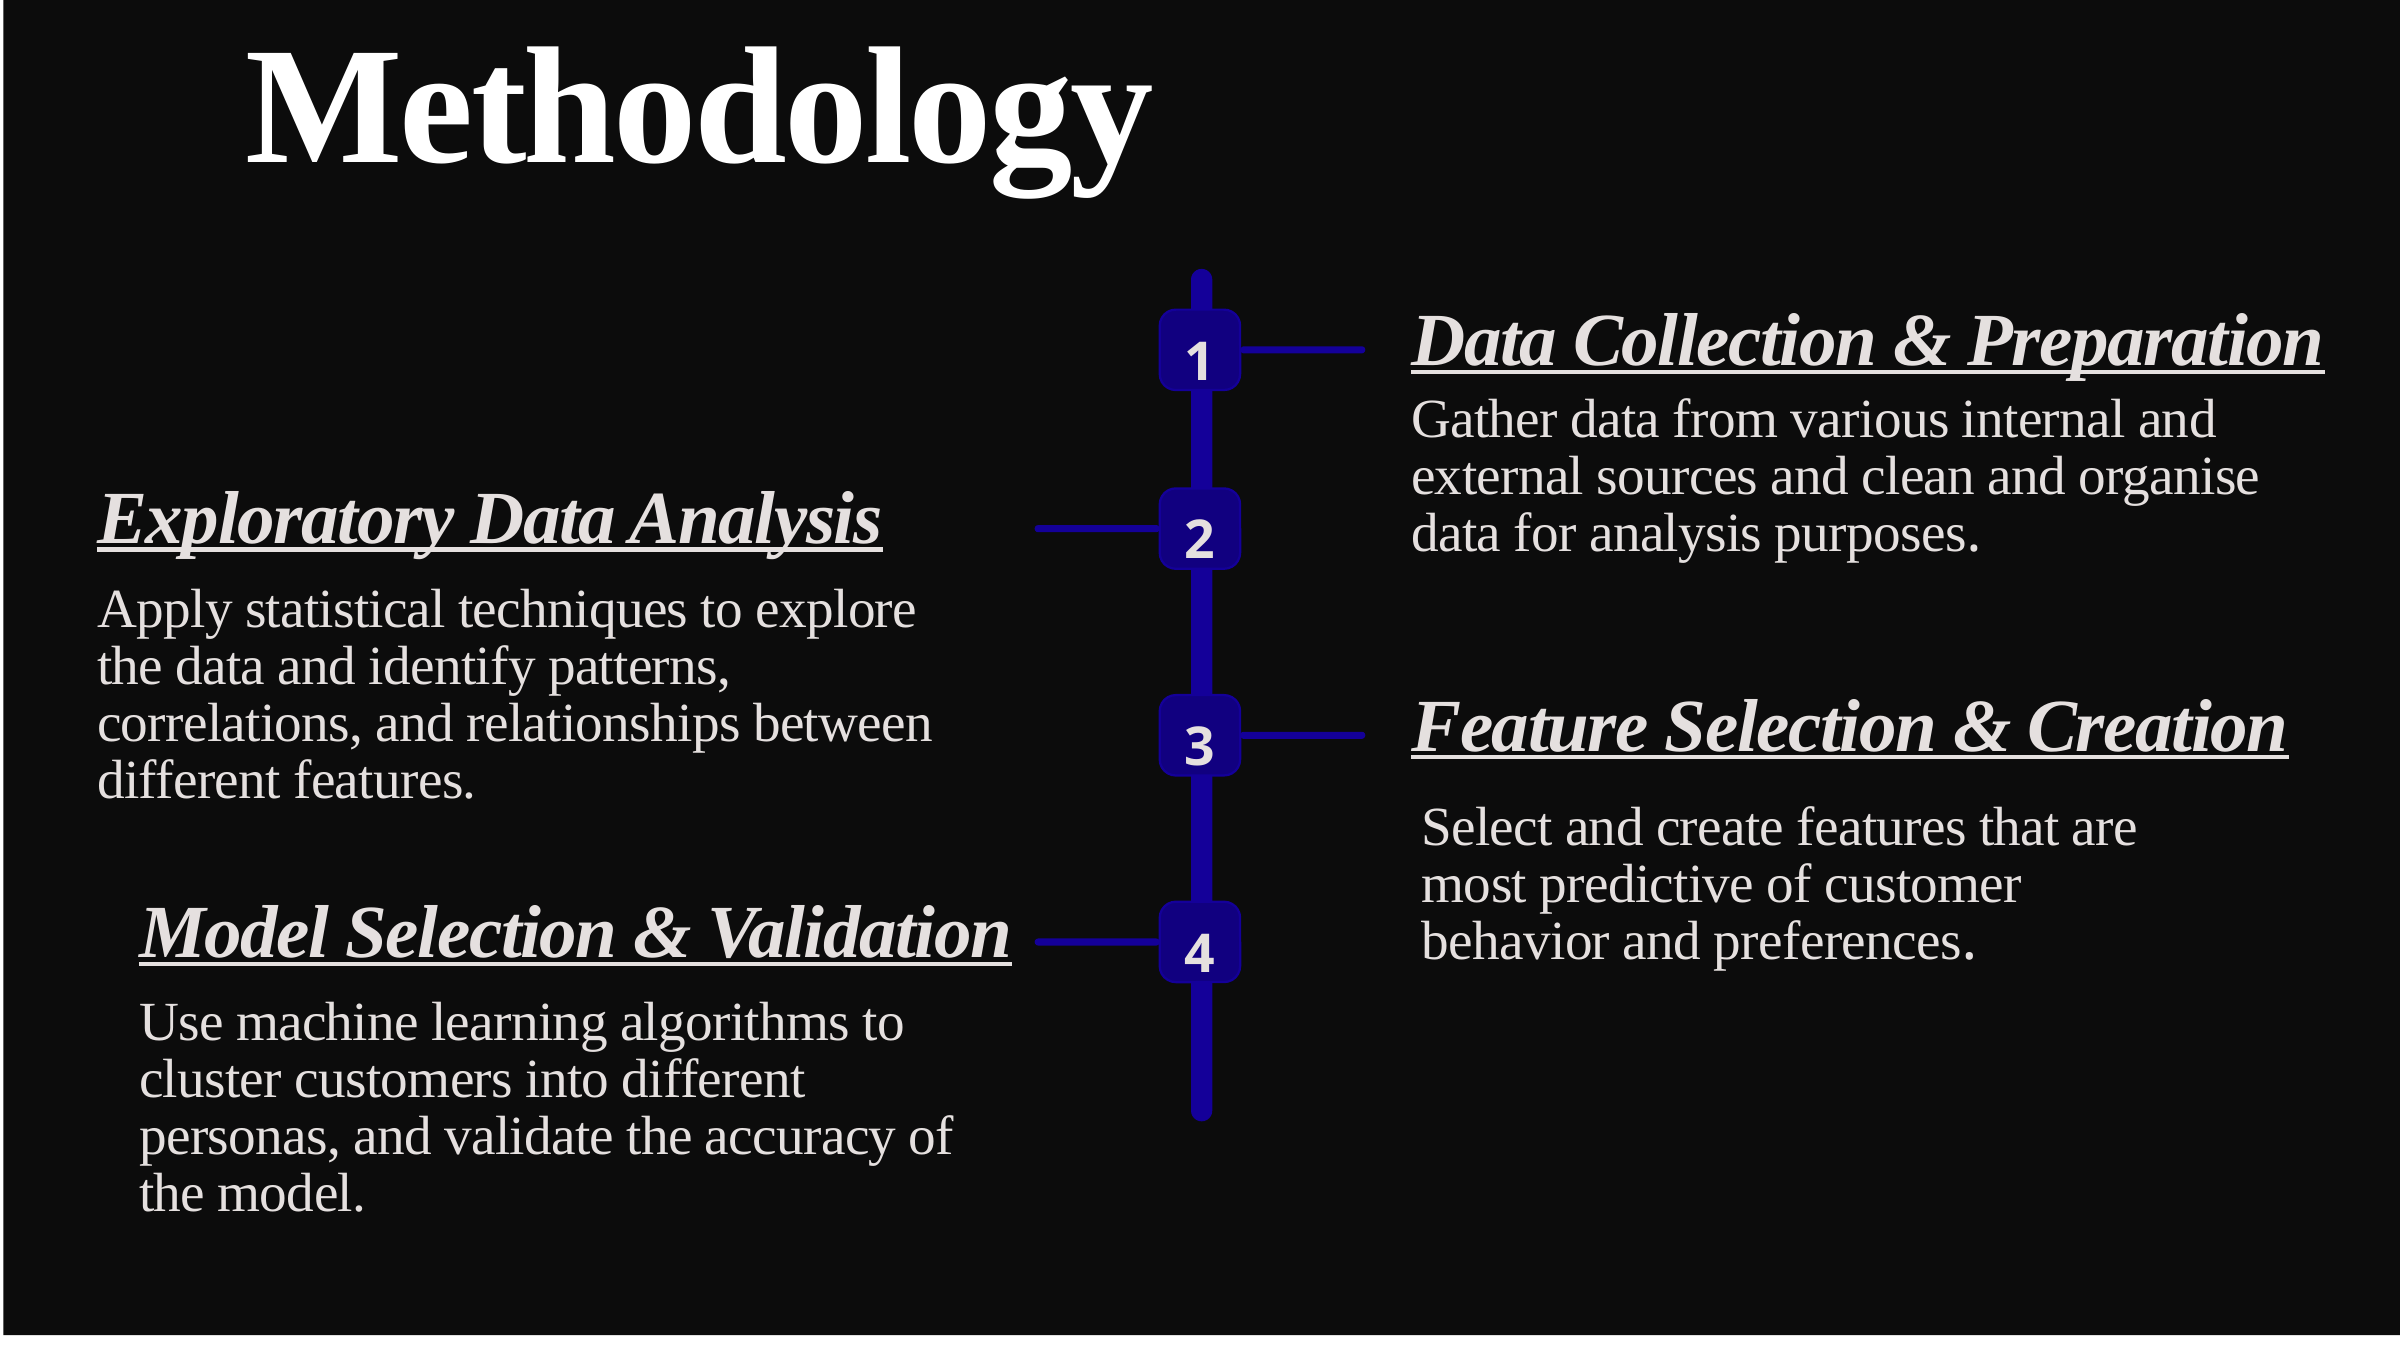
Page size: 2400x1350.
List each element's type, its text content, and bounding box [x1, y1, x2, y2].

text_box Data Collection & Preparation [1396, 317, 1991, 374]
text_box [1034, 938, 1159, 946]
text_box [1159, 309, 1241, 391]
text_box Exploratory Data Analysis [82, 495, 1004, 563]
text_box [1159, 901, 1241, 983]
text_box [1191, 776, 1213, 901]
text_box 2 [1184, 495, 1216, 563]
text_box Gather data from various internal and external sources and clean and organise data for analysis purposes. [1396, 383, 2368, 574]
text_box Methodology [138, 76, 1261, 211]
text_box Select and create features that are most predictive of customer behavior and preferences. [1331, 792, 2197, 1099]
text_box Model Selection & Validation [124, 909, 1004, 966]
text_box [1241, 731, 1366, 739]
text_box 3 [1183, 701, 1217, 769]
text_box [1191, 391, 1213, 488]
text_box 4 [1182, 908, 1218, 976]
text_box [3, 0, 2400, 1336]
text_box Apply statistical techniques to explore the data and identify patterns, correlations, and relationships between different features. [82, 573, 1004, 803]
text_box [1159, 488, 1241, 569]
text_box Feature Selection & Creation [1396, 702, 1971, 759]
text_box [1241, 346, 1366, 354]
text_box [1191, 983, 1213, 1122]
text_box [1034, 525, 1159, 533]
text_box 1 [1187, 316, 1213, 384]
text_box Use machine learning algorithms to cluster customers into different personas, and validate the accuracy of the model. [124, 986, 989, 1216]
text_box [1191, 569, 1213, 695]
text_box [1159, 695, 1241, 776]
text_box [1191, 268, 1213, 309]
